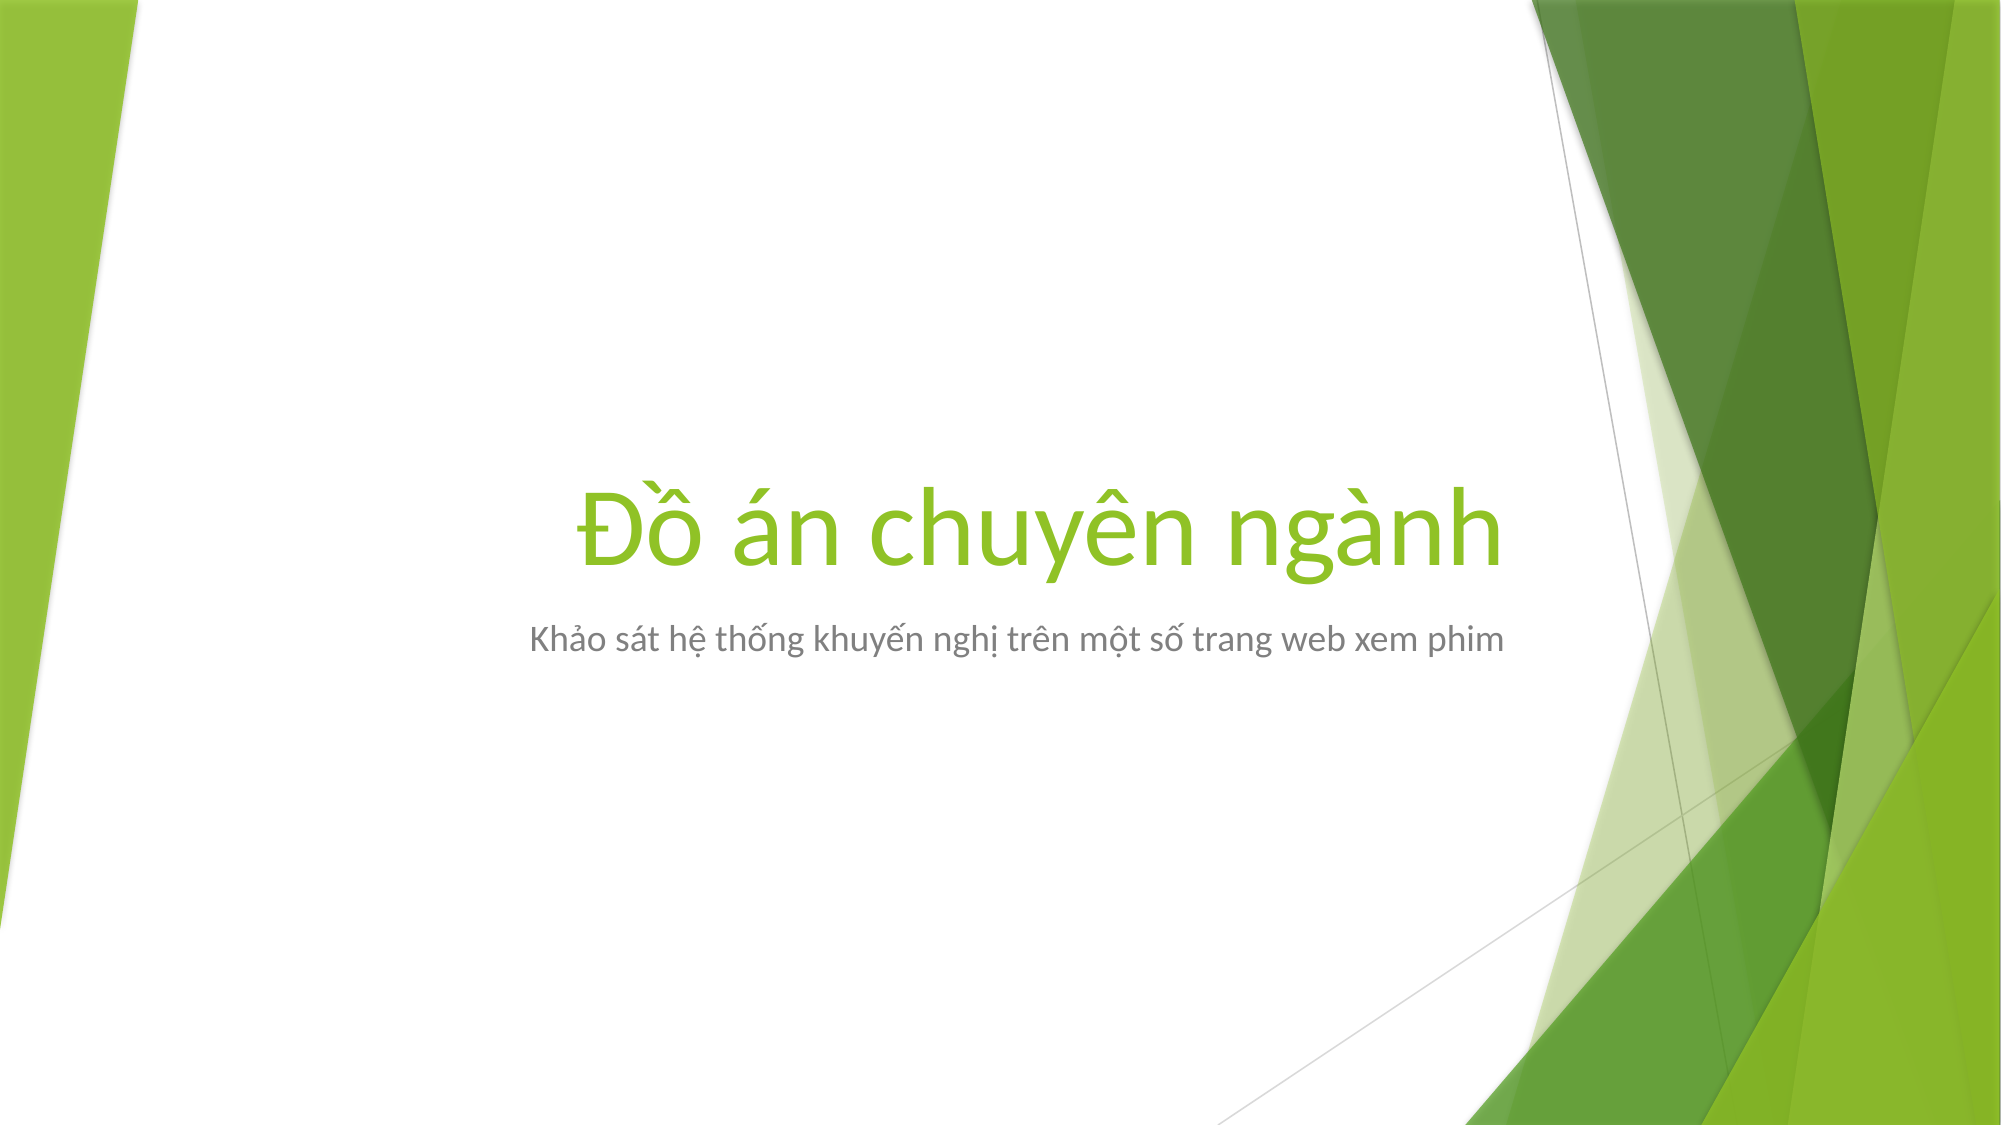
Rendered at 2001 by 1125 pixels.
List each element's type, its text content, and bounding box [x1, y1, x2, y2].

title Đồ án chuyên ngành [247, 325, 1522, 596]
subtitle Khảo sát hệ thống khuyến nghị trên một số trang web xem phim [247, 606, 1522, 787]
